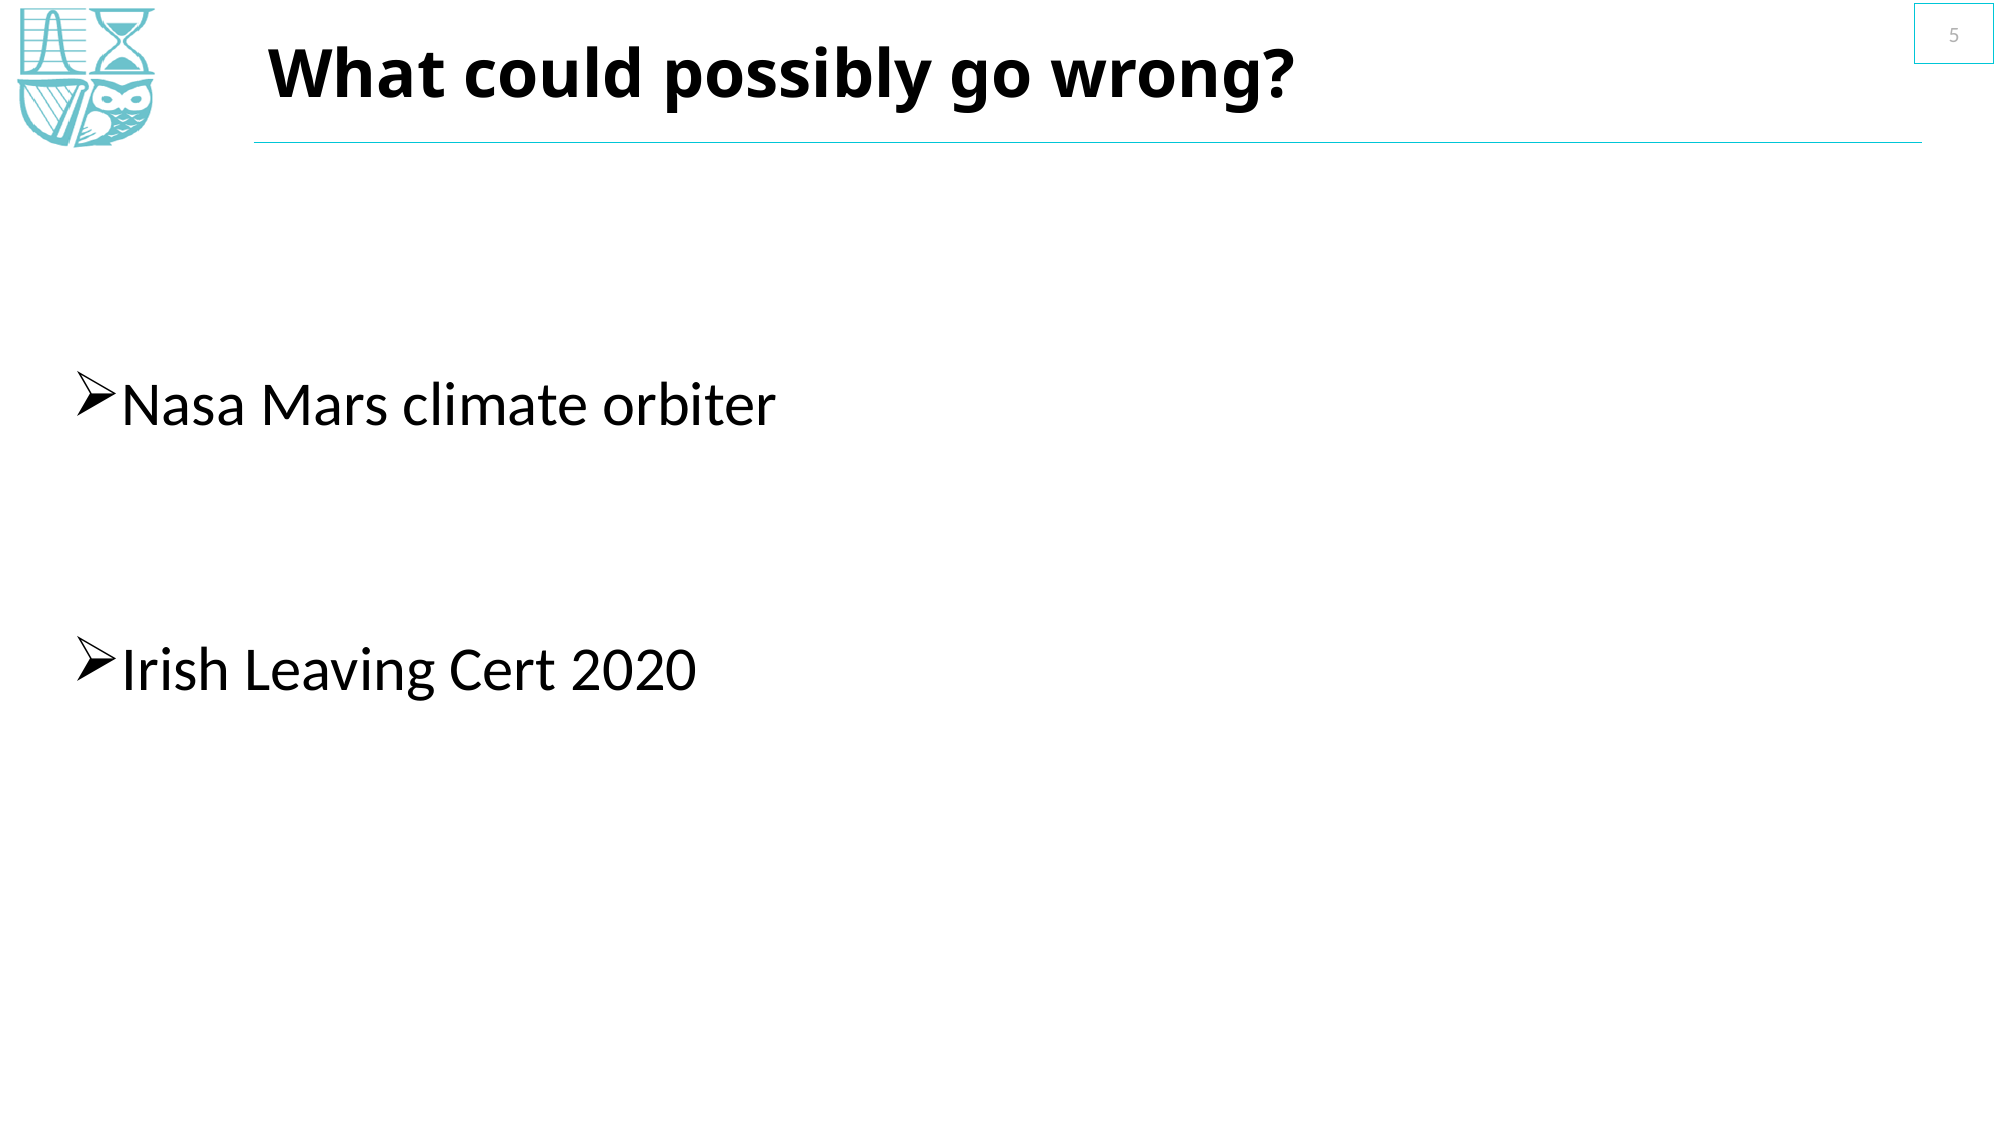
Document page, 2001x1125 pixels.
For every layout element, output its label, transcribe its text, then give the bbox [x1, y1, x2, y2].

list Nasa Mars climate orbiter Irish Leaving Cert 2020 [56, 189, 1938, 1081]
picture [0, 0, 173, 154]
slide_number 5 [1914, 3, 1994, 64]
title What could possibly go wrong? [253, 20, 1951, 131]
